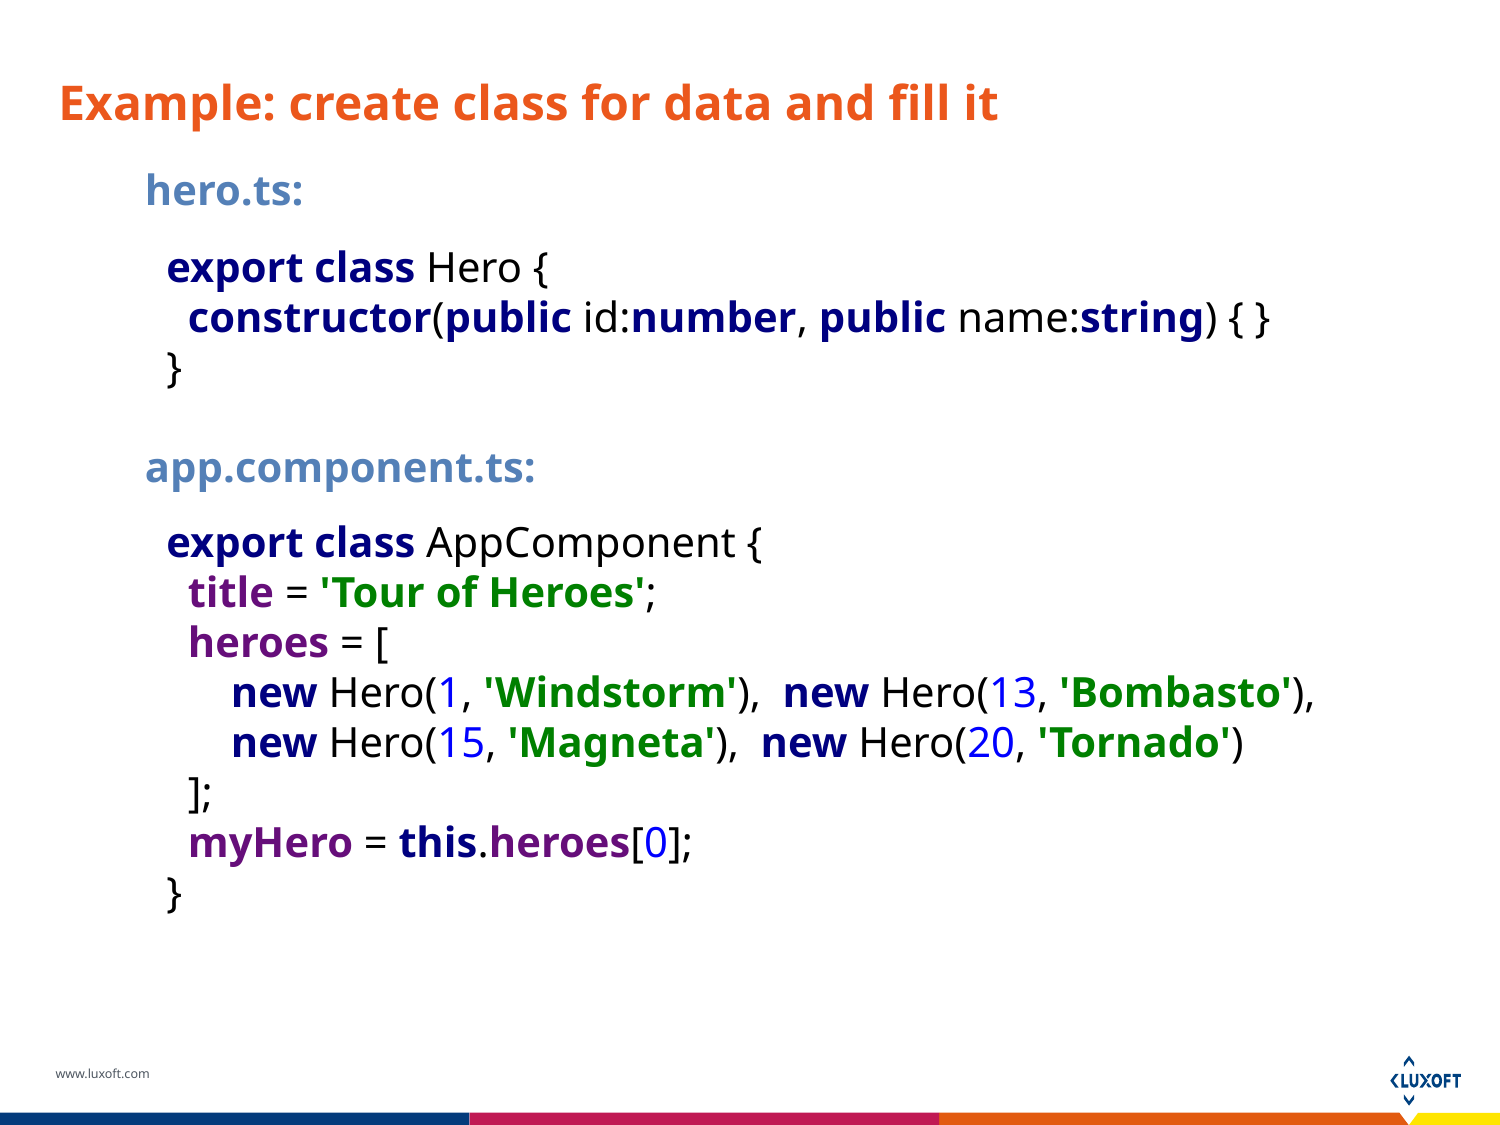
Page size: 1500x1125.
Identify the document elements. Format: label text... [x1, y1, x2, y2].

title Example: create class for data and fill it [47, 59, 1457, 143]
text_box hero.ts: export class Hero { constructor(public id:number, public name:string) { } } app.component.ts: export class AppComponent { title = 'Tour of Heroes'; heroes = [ new Hero(1, 'Windstorm'), new Hero(13, 'Bombasto'), new Hero(15, 'Magneta'), new Hero(20, 'Tornado') ]; myHero = this.heroes[0]; } [130, 156, 1421, 923]
